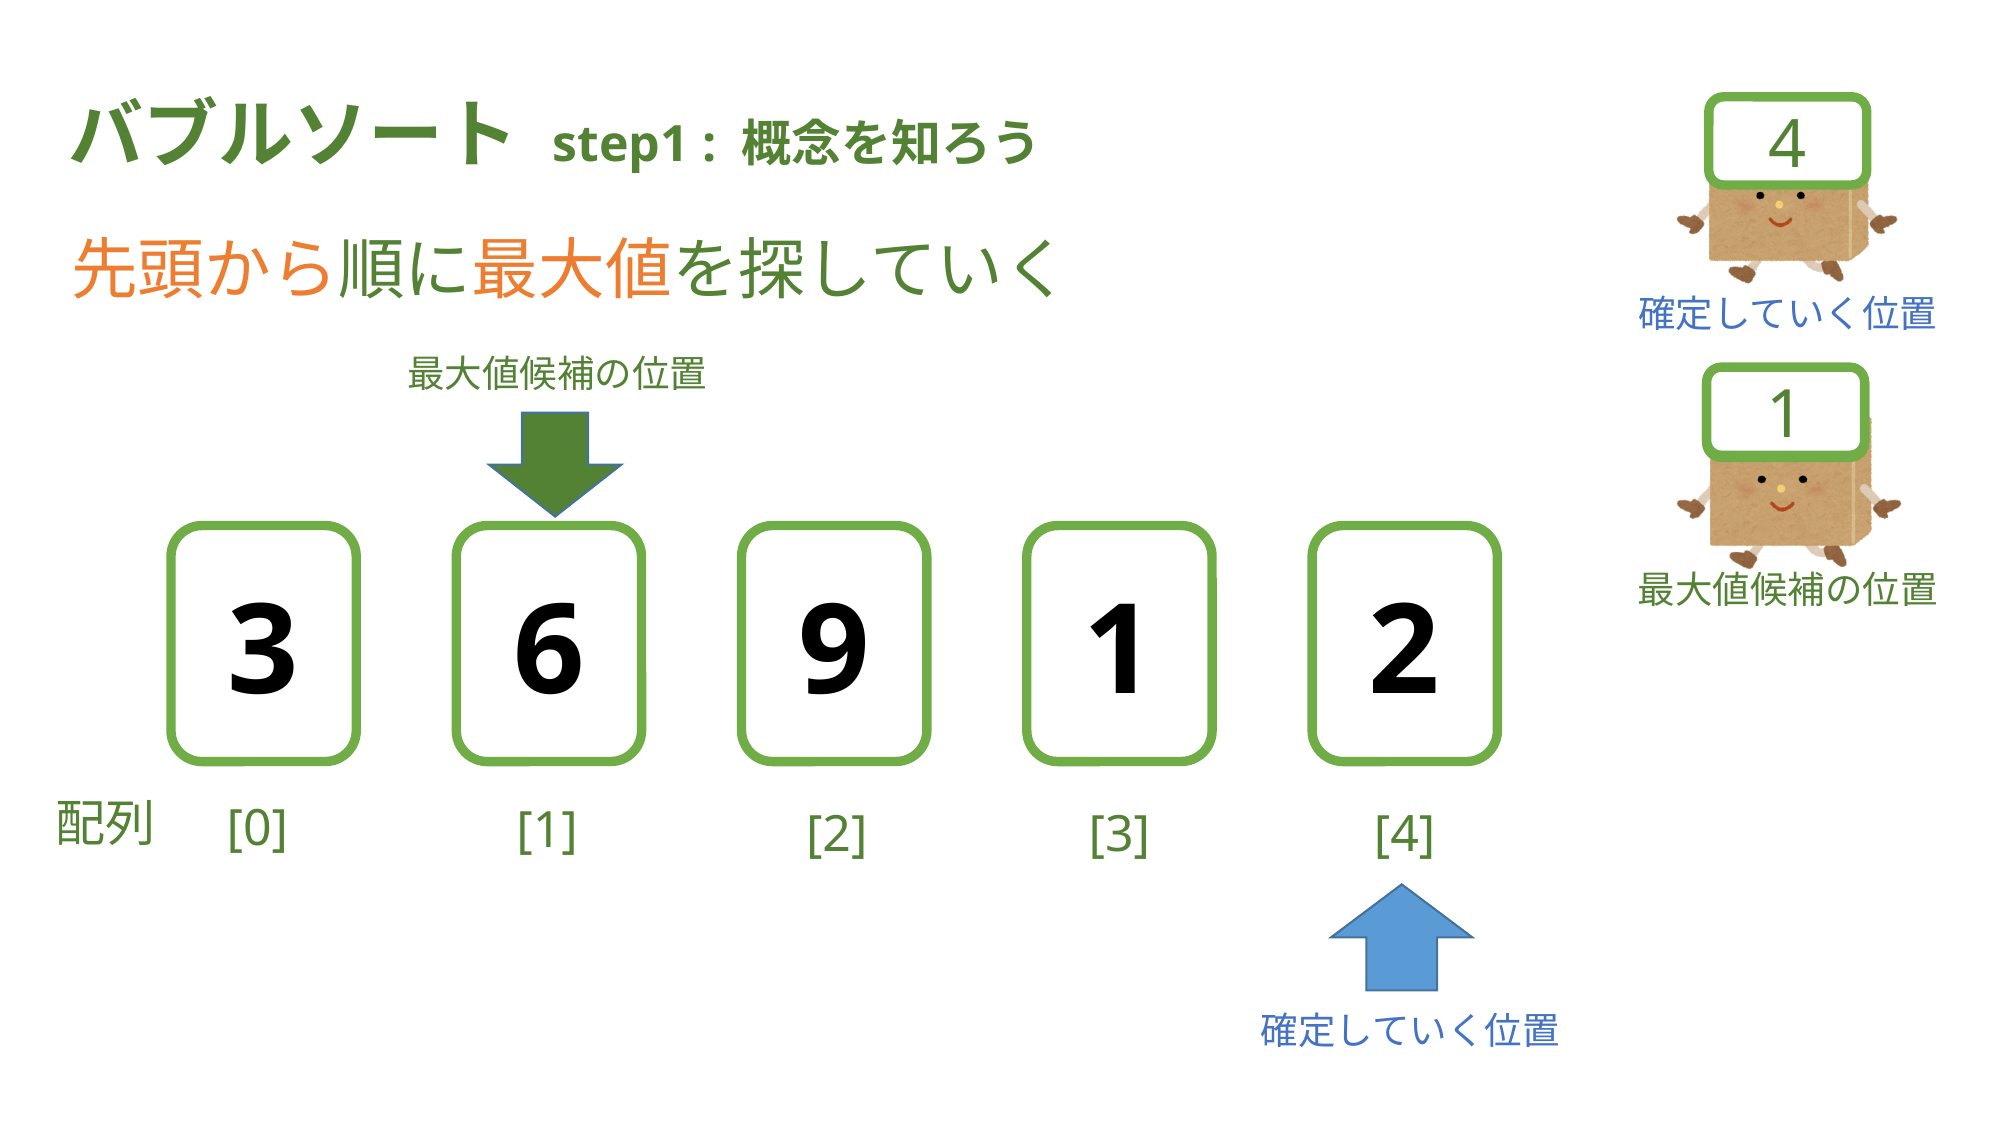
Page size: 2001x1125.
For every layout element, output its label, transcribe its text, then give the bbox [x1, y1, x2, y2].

text_box [0] [211, 788, 304, 863]
text_box 先頭から順に最大値を探していく [56, 219, 1086, 315]
text_box 最大値候補の位置 [392, 342, 723, 403]
text_box [1] [501, 790, 593, 866]
text_box バブルソート step1 : 概念を知ろう [53, 78, 1057, 184]
text_box 1 [1025, 524, 1214, 763]
text_box [2] [791, 794, 883, 870]
text_box 最大値候補の位置 [1622, 558, 1953, 619]
text_box [4] [1359, 794, 1451, 870]
text_box 確定していく位置 [1246, 1000, 1575, 1060]
text_box 3 [169, 524, 358, 763]
text_box 確定していく位置 [1623, 282, 1953, 343]
text_box 2 [1311, 524, 1499, 763]
text_box [3] [1073, 794, 1166, 870]
text_box [485, 411, 625, 518]
text_box [1327, 883, 1476, 992]
text_box 9 [740, 524, 928, 763]
text_box 6 [455, 524, 643, 763]
picture [1669, 96, 1903, 308]
picture [1669, 378, 1907, 594]
text_box 1 [1706, 366, 1866, 378]
text_box 配列 [40, 784, 171, 860]
